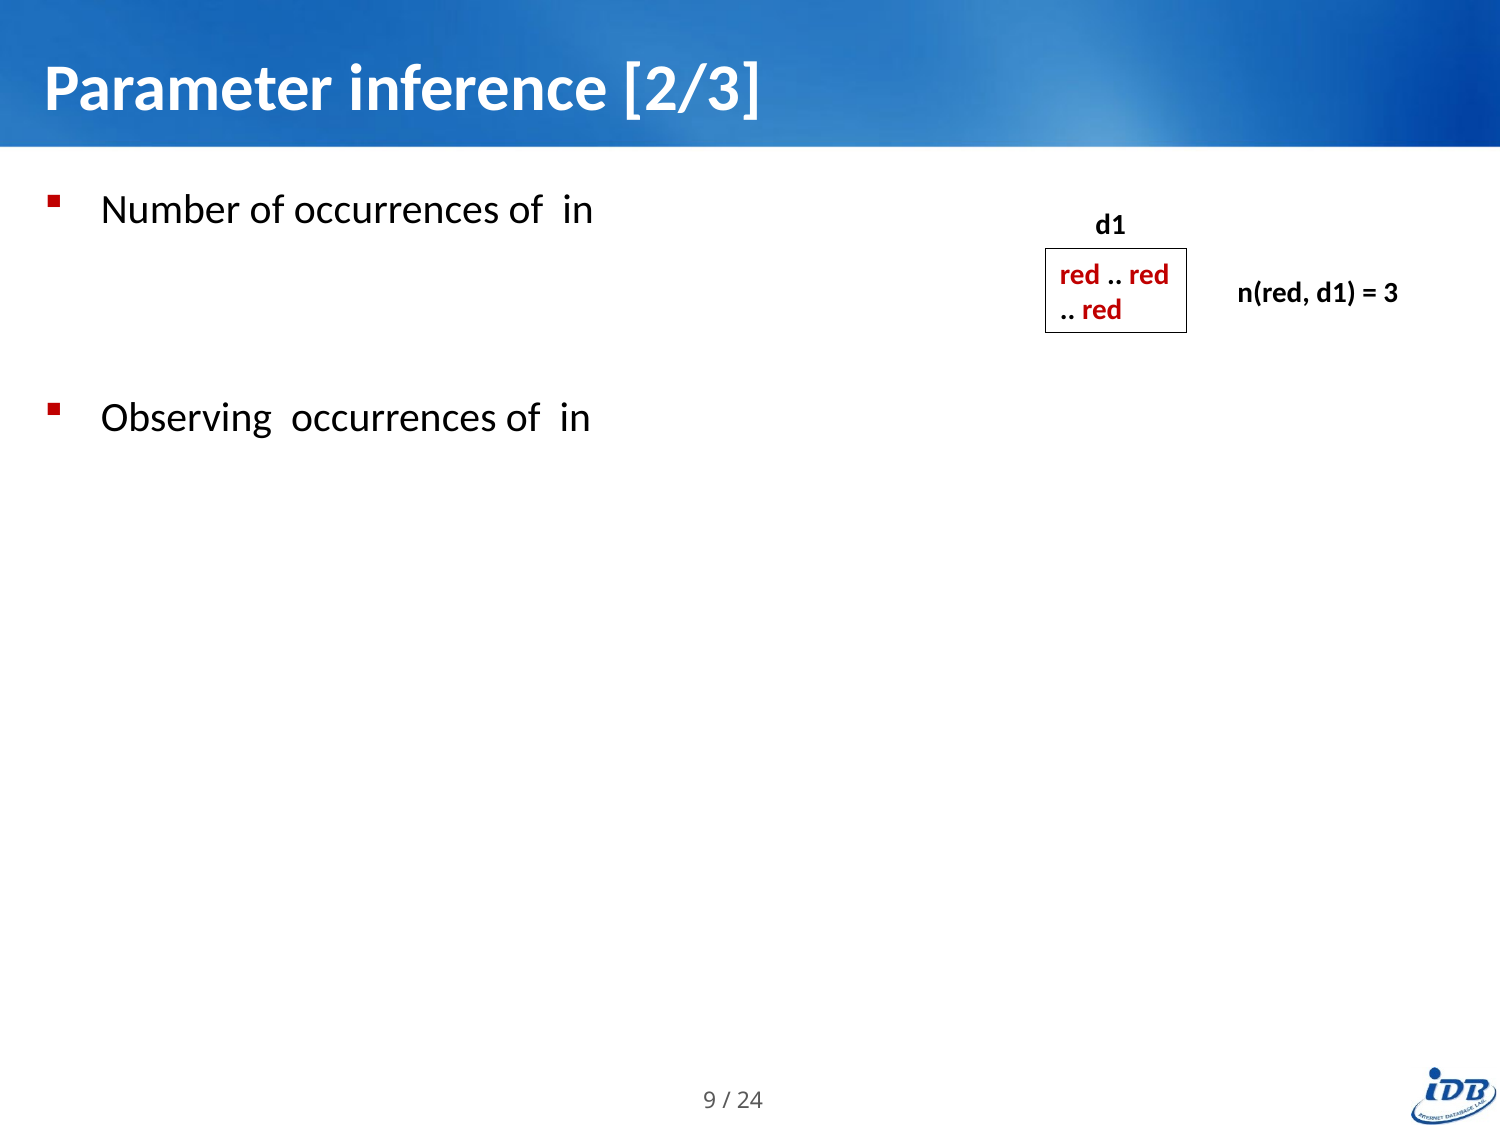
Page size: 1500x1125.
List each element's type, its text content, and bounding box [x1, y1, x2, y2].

text_box d1 [1080, 197, 1164, 248]
text_box red .. red .. red [1045, 248, 1187, 333]
text_box n(red, d1) = 3 [1222, 265, 1424, 316]
title Parameter inference [2/3] [29, 19, 1471, 149]
picture [0, 0, 1500, 1125]
